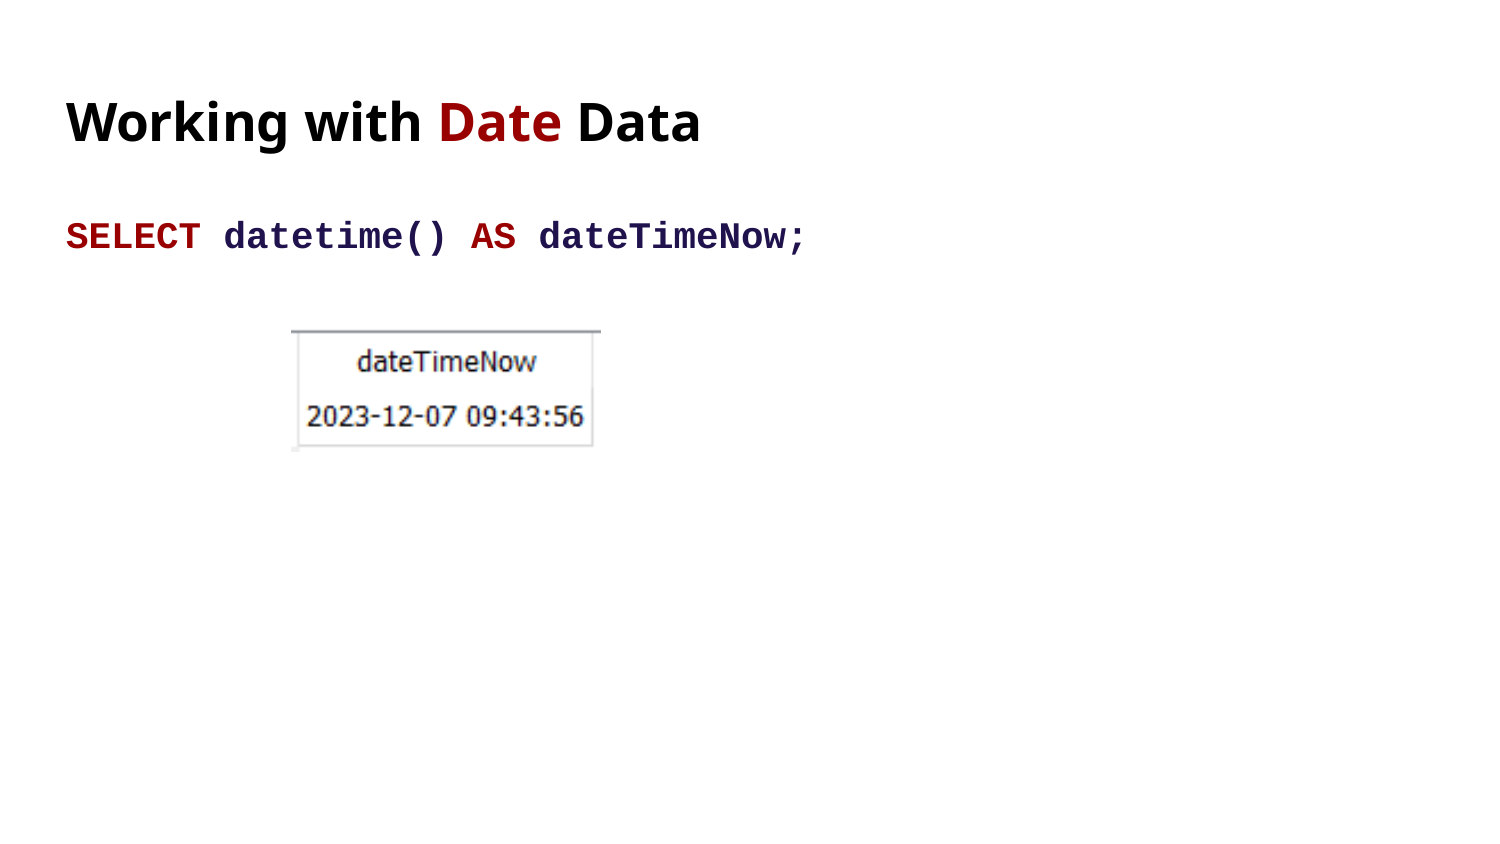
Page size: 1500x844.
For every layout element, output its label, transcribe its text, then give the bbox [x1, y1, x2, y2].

list SELECT datetime() AS dateTimeNow; [51, 189, 1449, 750]
picture [291, 328, 601, 453]
title Working with Date Data [51, 72, 1449, 167]
